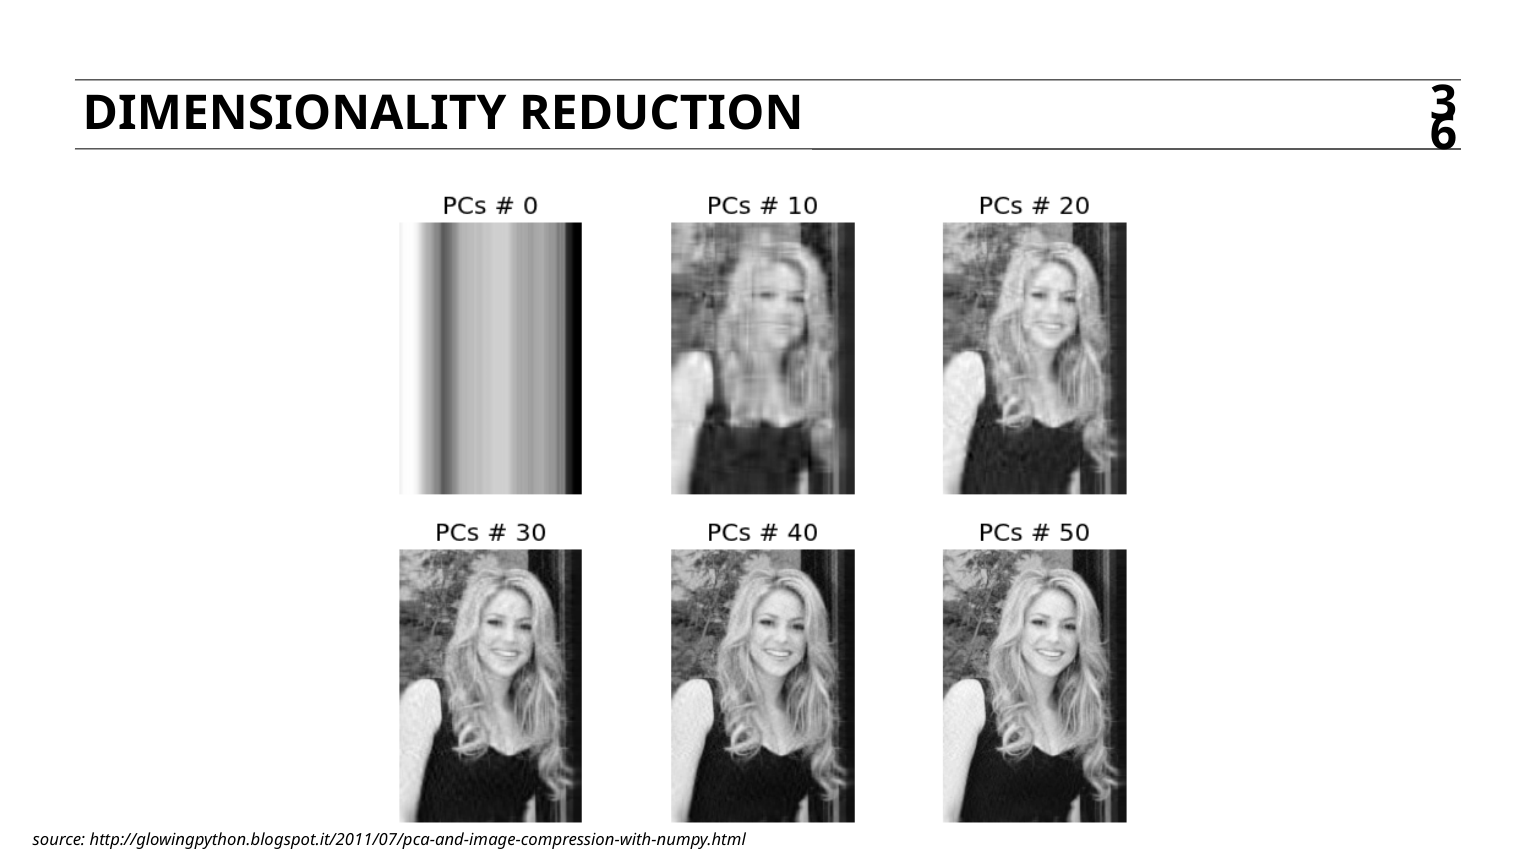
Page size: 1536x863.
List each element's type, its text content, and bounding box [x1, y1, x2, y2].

text_box source: http://glowingpython.blogspot.it/2011/07/pca-and-image-compression-with-numpy.html [17, 820, 370, 856]
slide_number 36 [1419, 86, 1461, 138]
picture [375, 181, 1161, 863]
list Dimensionality reduction [67, 81, 1118, 132]
